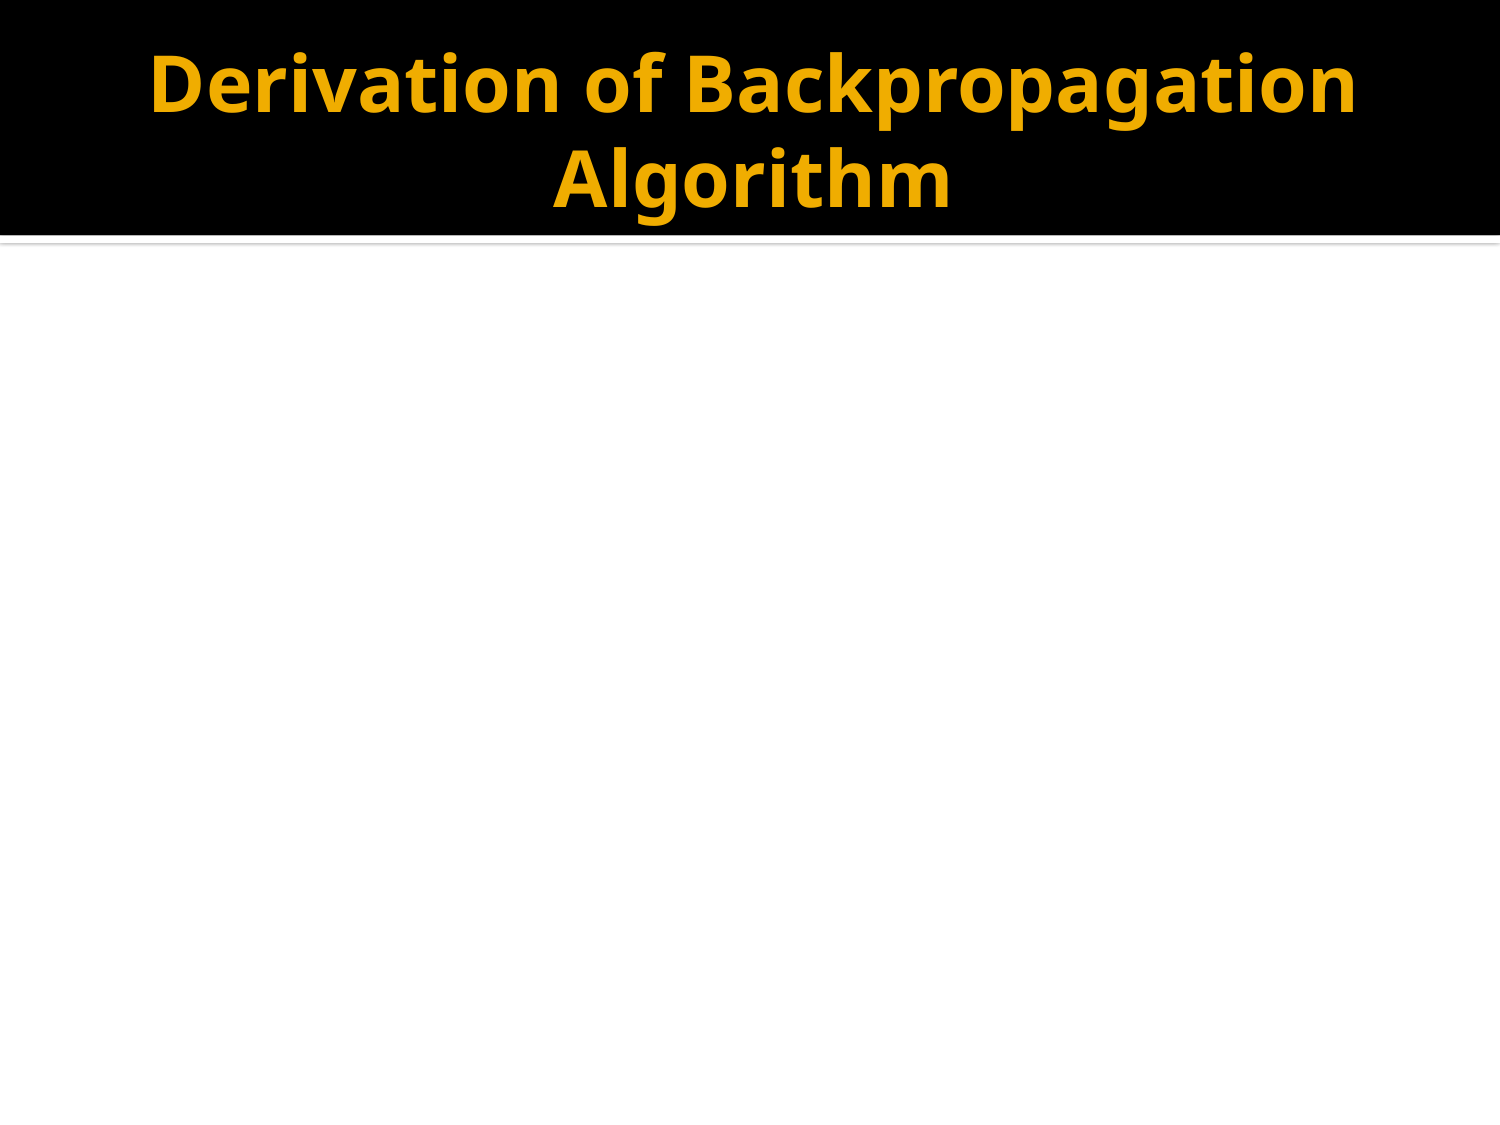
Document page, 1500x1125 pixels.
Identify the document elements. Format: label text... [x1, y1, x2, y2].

title Derivation of Backpropagation Algorithm [75, 25, 1425, 231]
